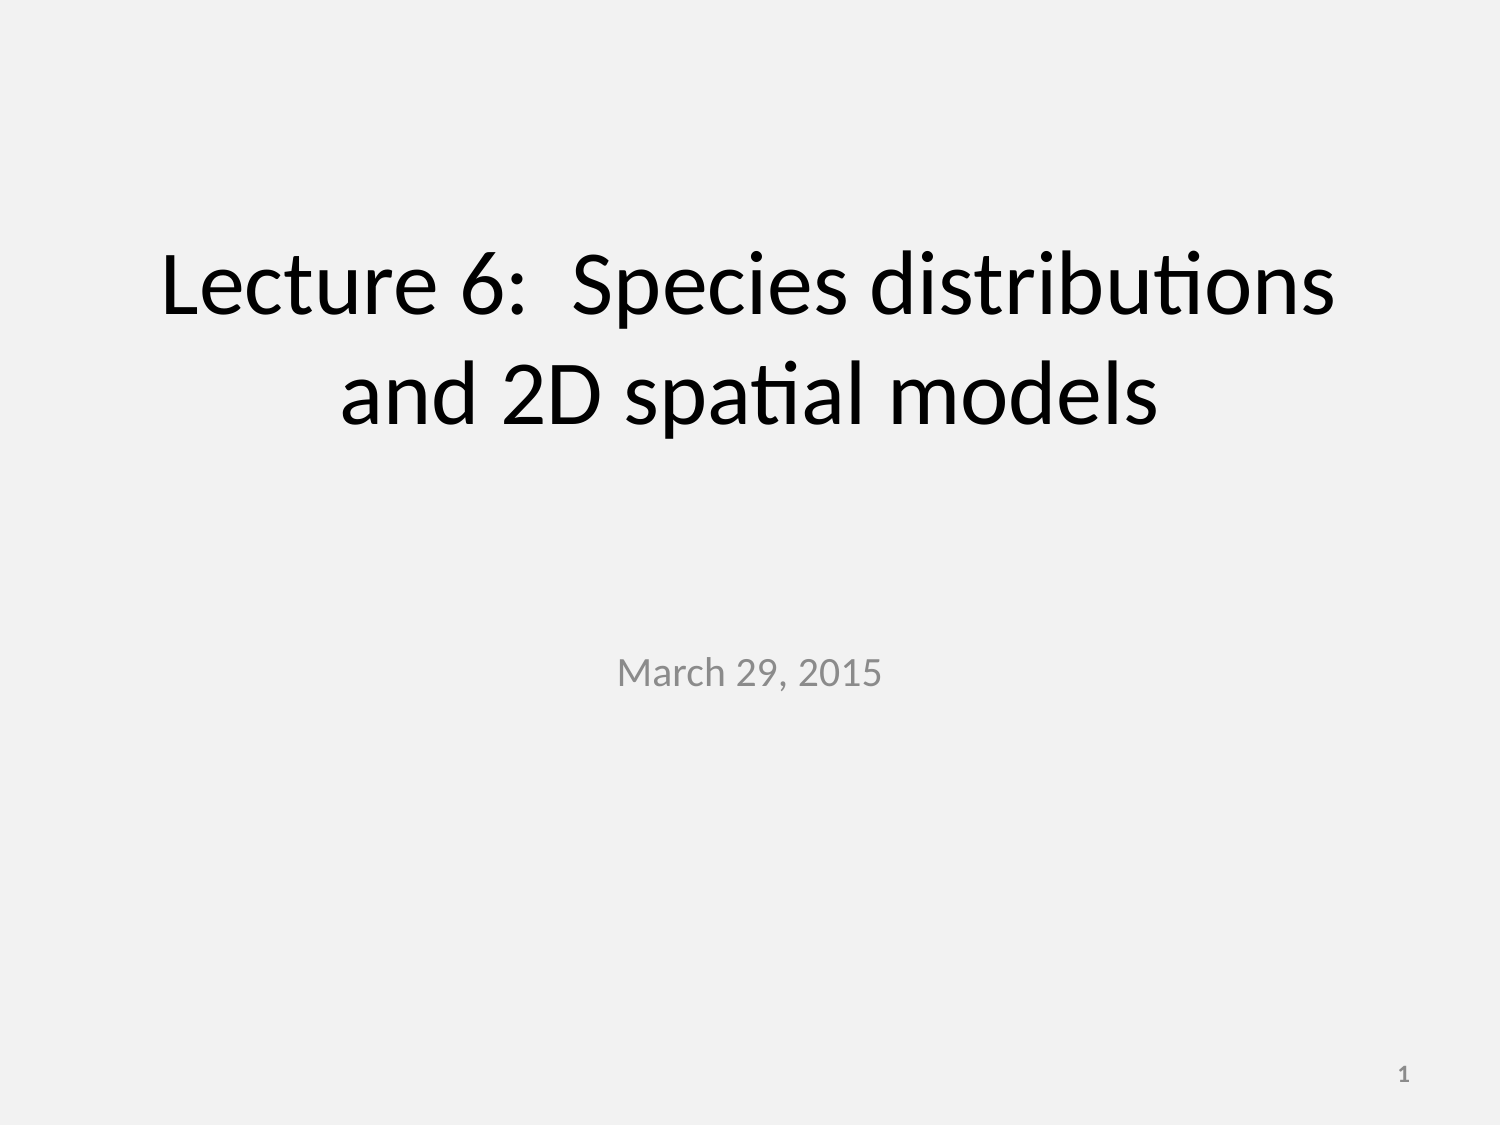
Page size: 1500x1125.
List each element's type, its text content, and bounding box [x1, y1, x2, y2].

subtitle March 29, 2015 [225, 637, 1275, 925]
title Lecture 6: Species distributions and 2D spatial models [112, 212, 1388, 454]
slide_number 1 [1074, 1042, 1425, 1103]
